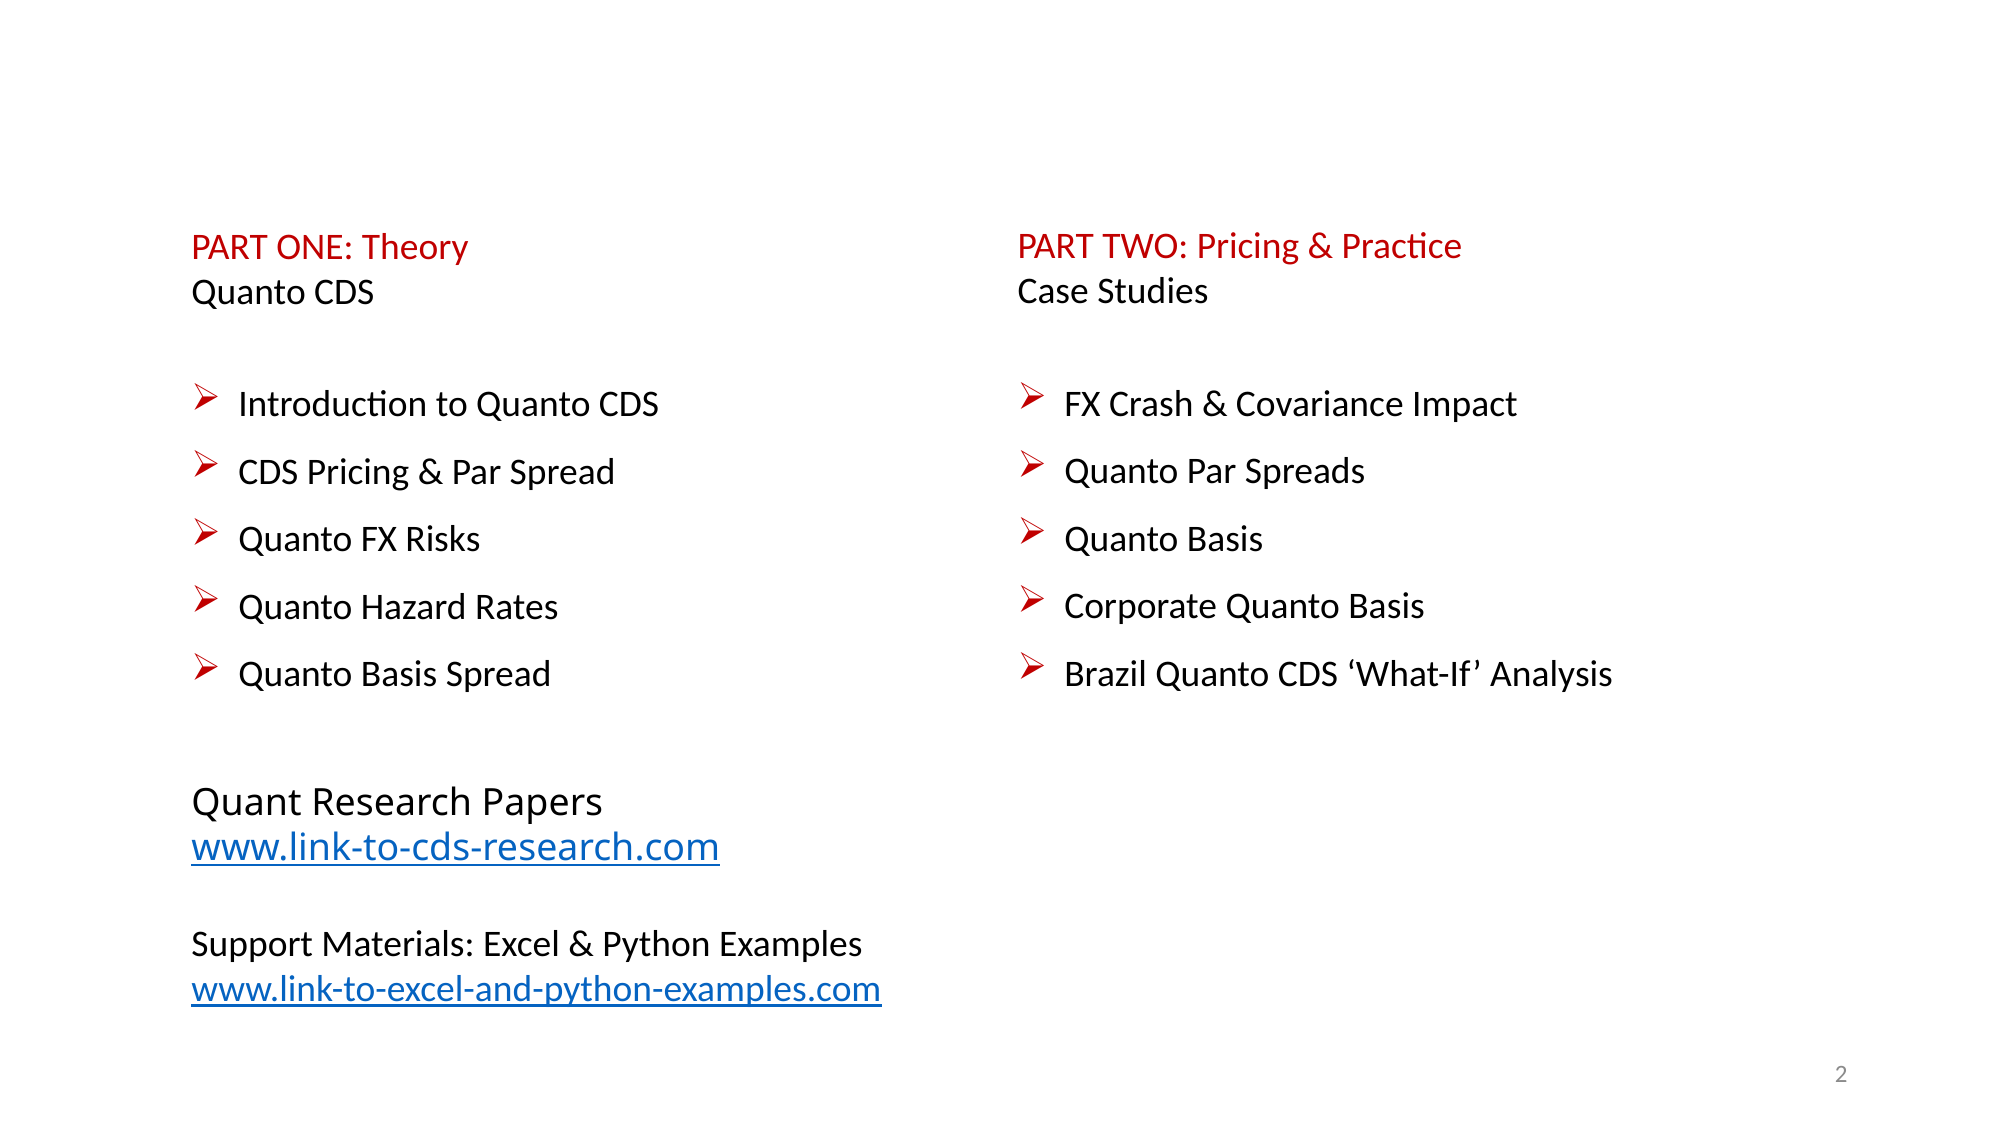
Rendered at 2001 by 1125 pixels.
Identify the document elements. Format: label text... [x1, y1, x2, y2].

text_box PART TWO: Pricing & Practice Case Studies FX Crash & Covariance Impact Quanto Par Spreads Quanto Basis Corporate Quanto Basis Brazil Quanto CDS ‘What-If’ Analysis [1002, 213, 1824, 701]
text_box PART ONE: Theory Quanto CDS Introduction to Quanto CDS CDS Pricing & Par Spread Quanto FX Risks Quanto Hazard Rates Quanto Basis Spread [176, 214, 998, 702]
text_box Quant Research Papers www.link-to-cds-research.com Support Materials: Excel & Python Examples www.link-to-excel-and-python-examples.com [176, 770, 1233, 1062]
slide_number 1 [1412, 1042, 1863, 1103]
